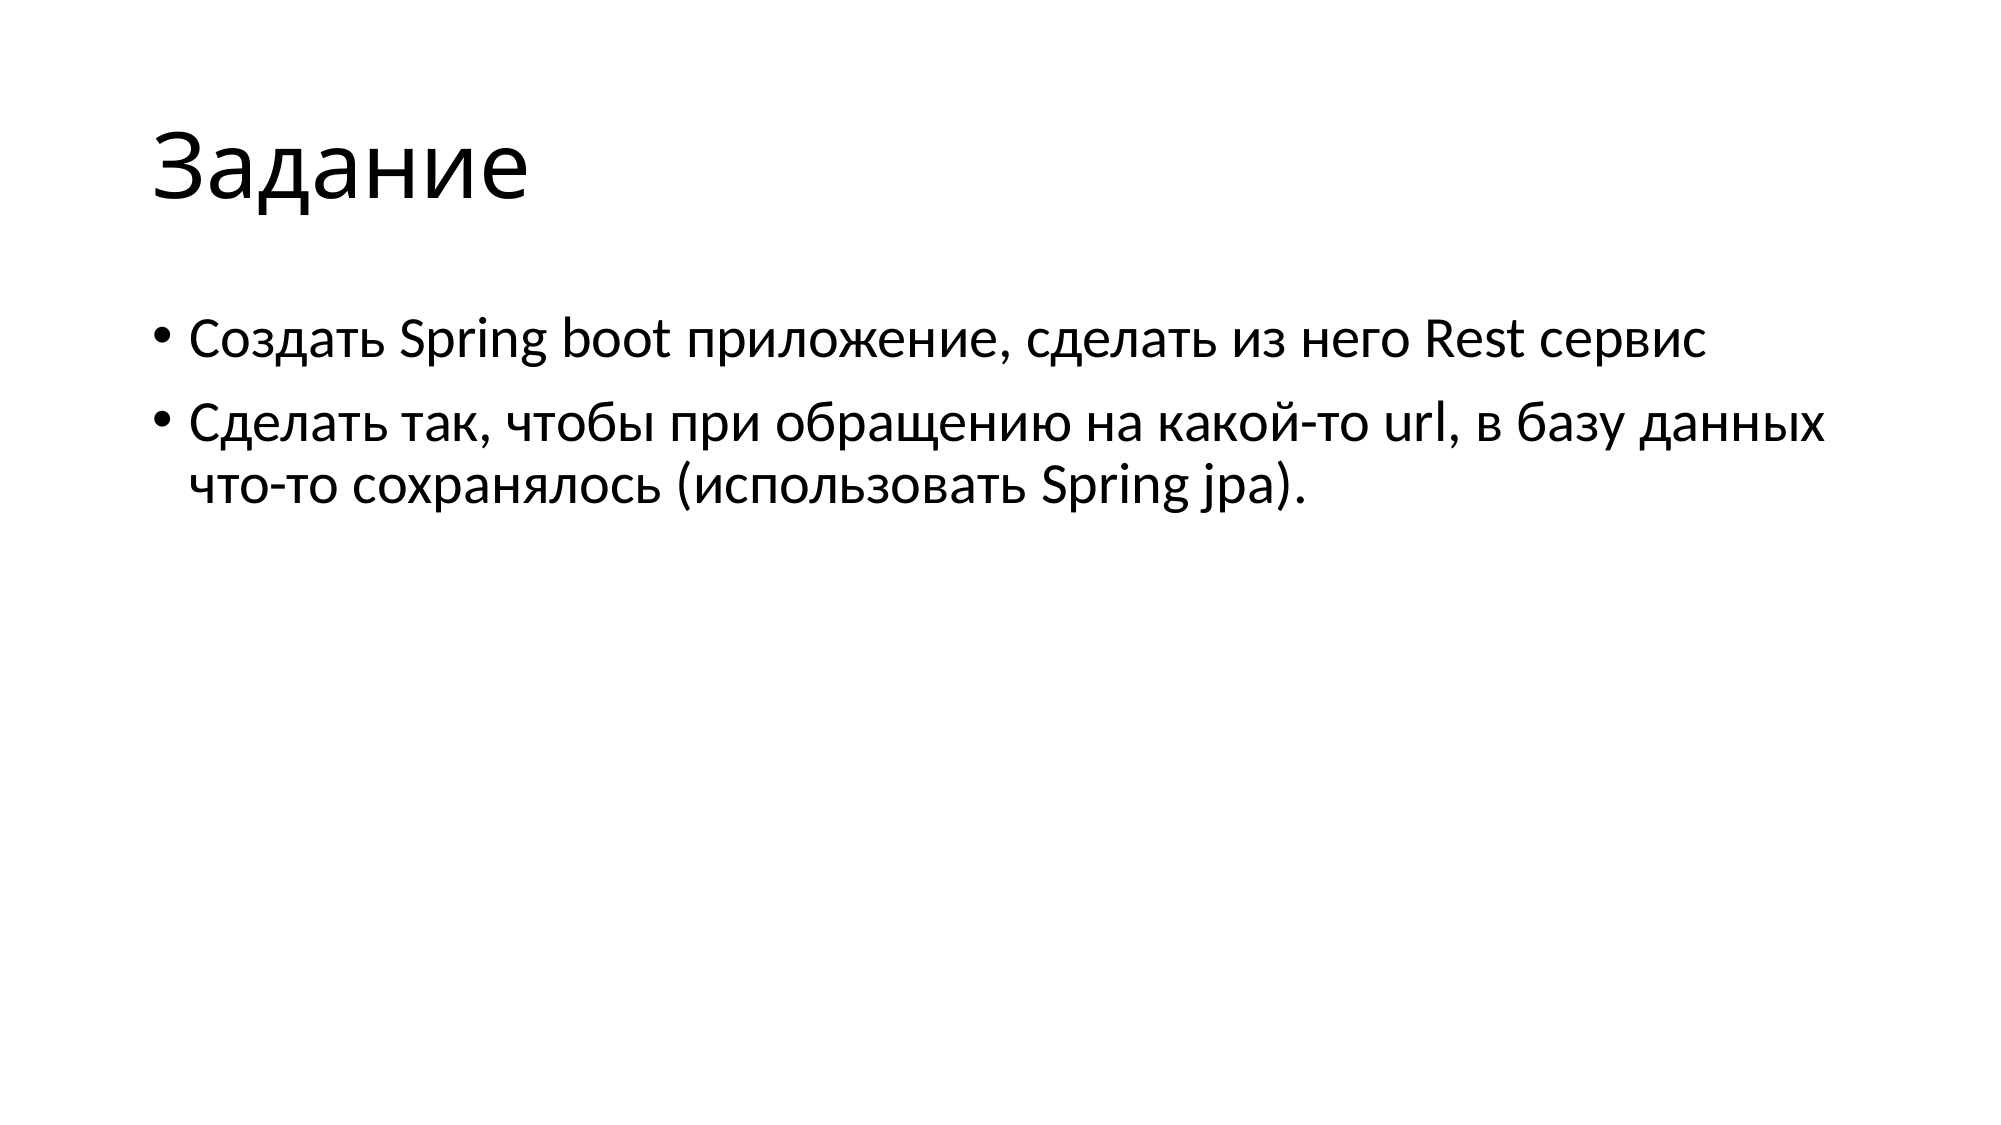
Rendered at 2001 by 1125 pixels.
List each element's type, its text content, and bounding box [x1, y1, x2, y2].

list Создать Spring boot приложение, сделать из него Rest сервис Сделать так, чтобы при обращению на какой-то url, в базу данных что-то сохранялось (использовать Spring jpa). [137, 299, 1863, 1014]
title Задание [137, 59, 1863, 278]
